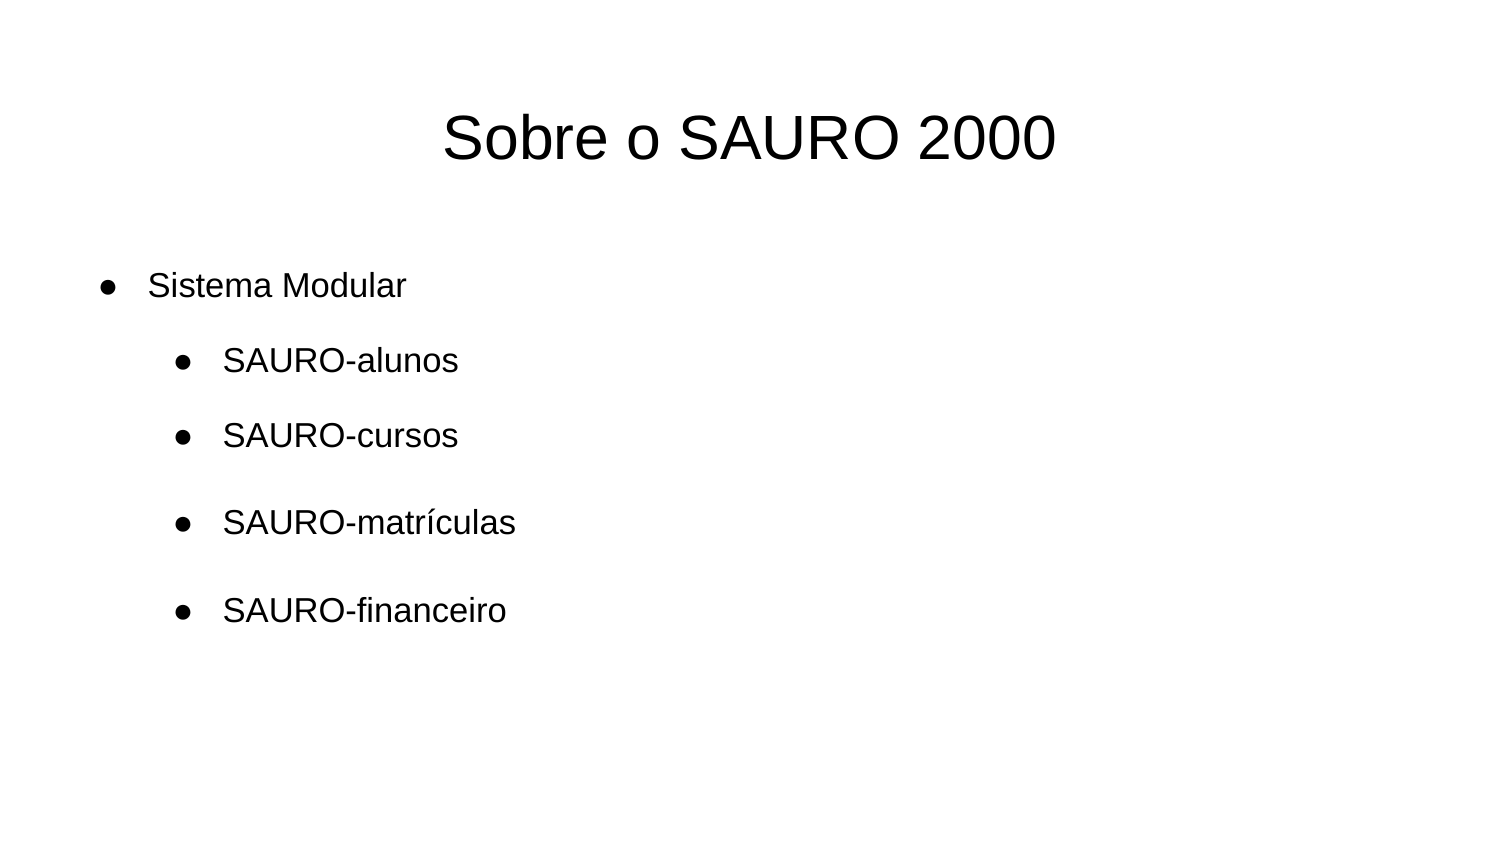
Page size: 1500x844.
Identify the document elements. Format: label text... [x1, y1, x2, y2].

title SAURO-cursos [141, 400, 1326, 470]
title SAURO-matrículas [141, 488, 1372, 558]
title Sobre o SAURO 2000 [51, 34, 1449, 188]
title Sistema Modular [66, 250, 1465, 320]
title SAURO-alunos [141, 325, 1290, 395]
title SAURO-financeiro [141, 575, 1349, 645]
